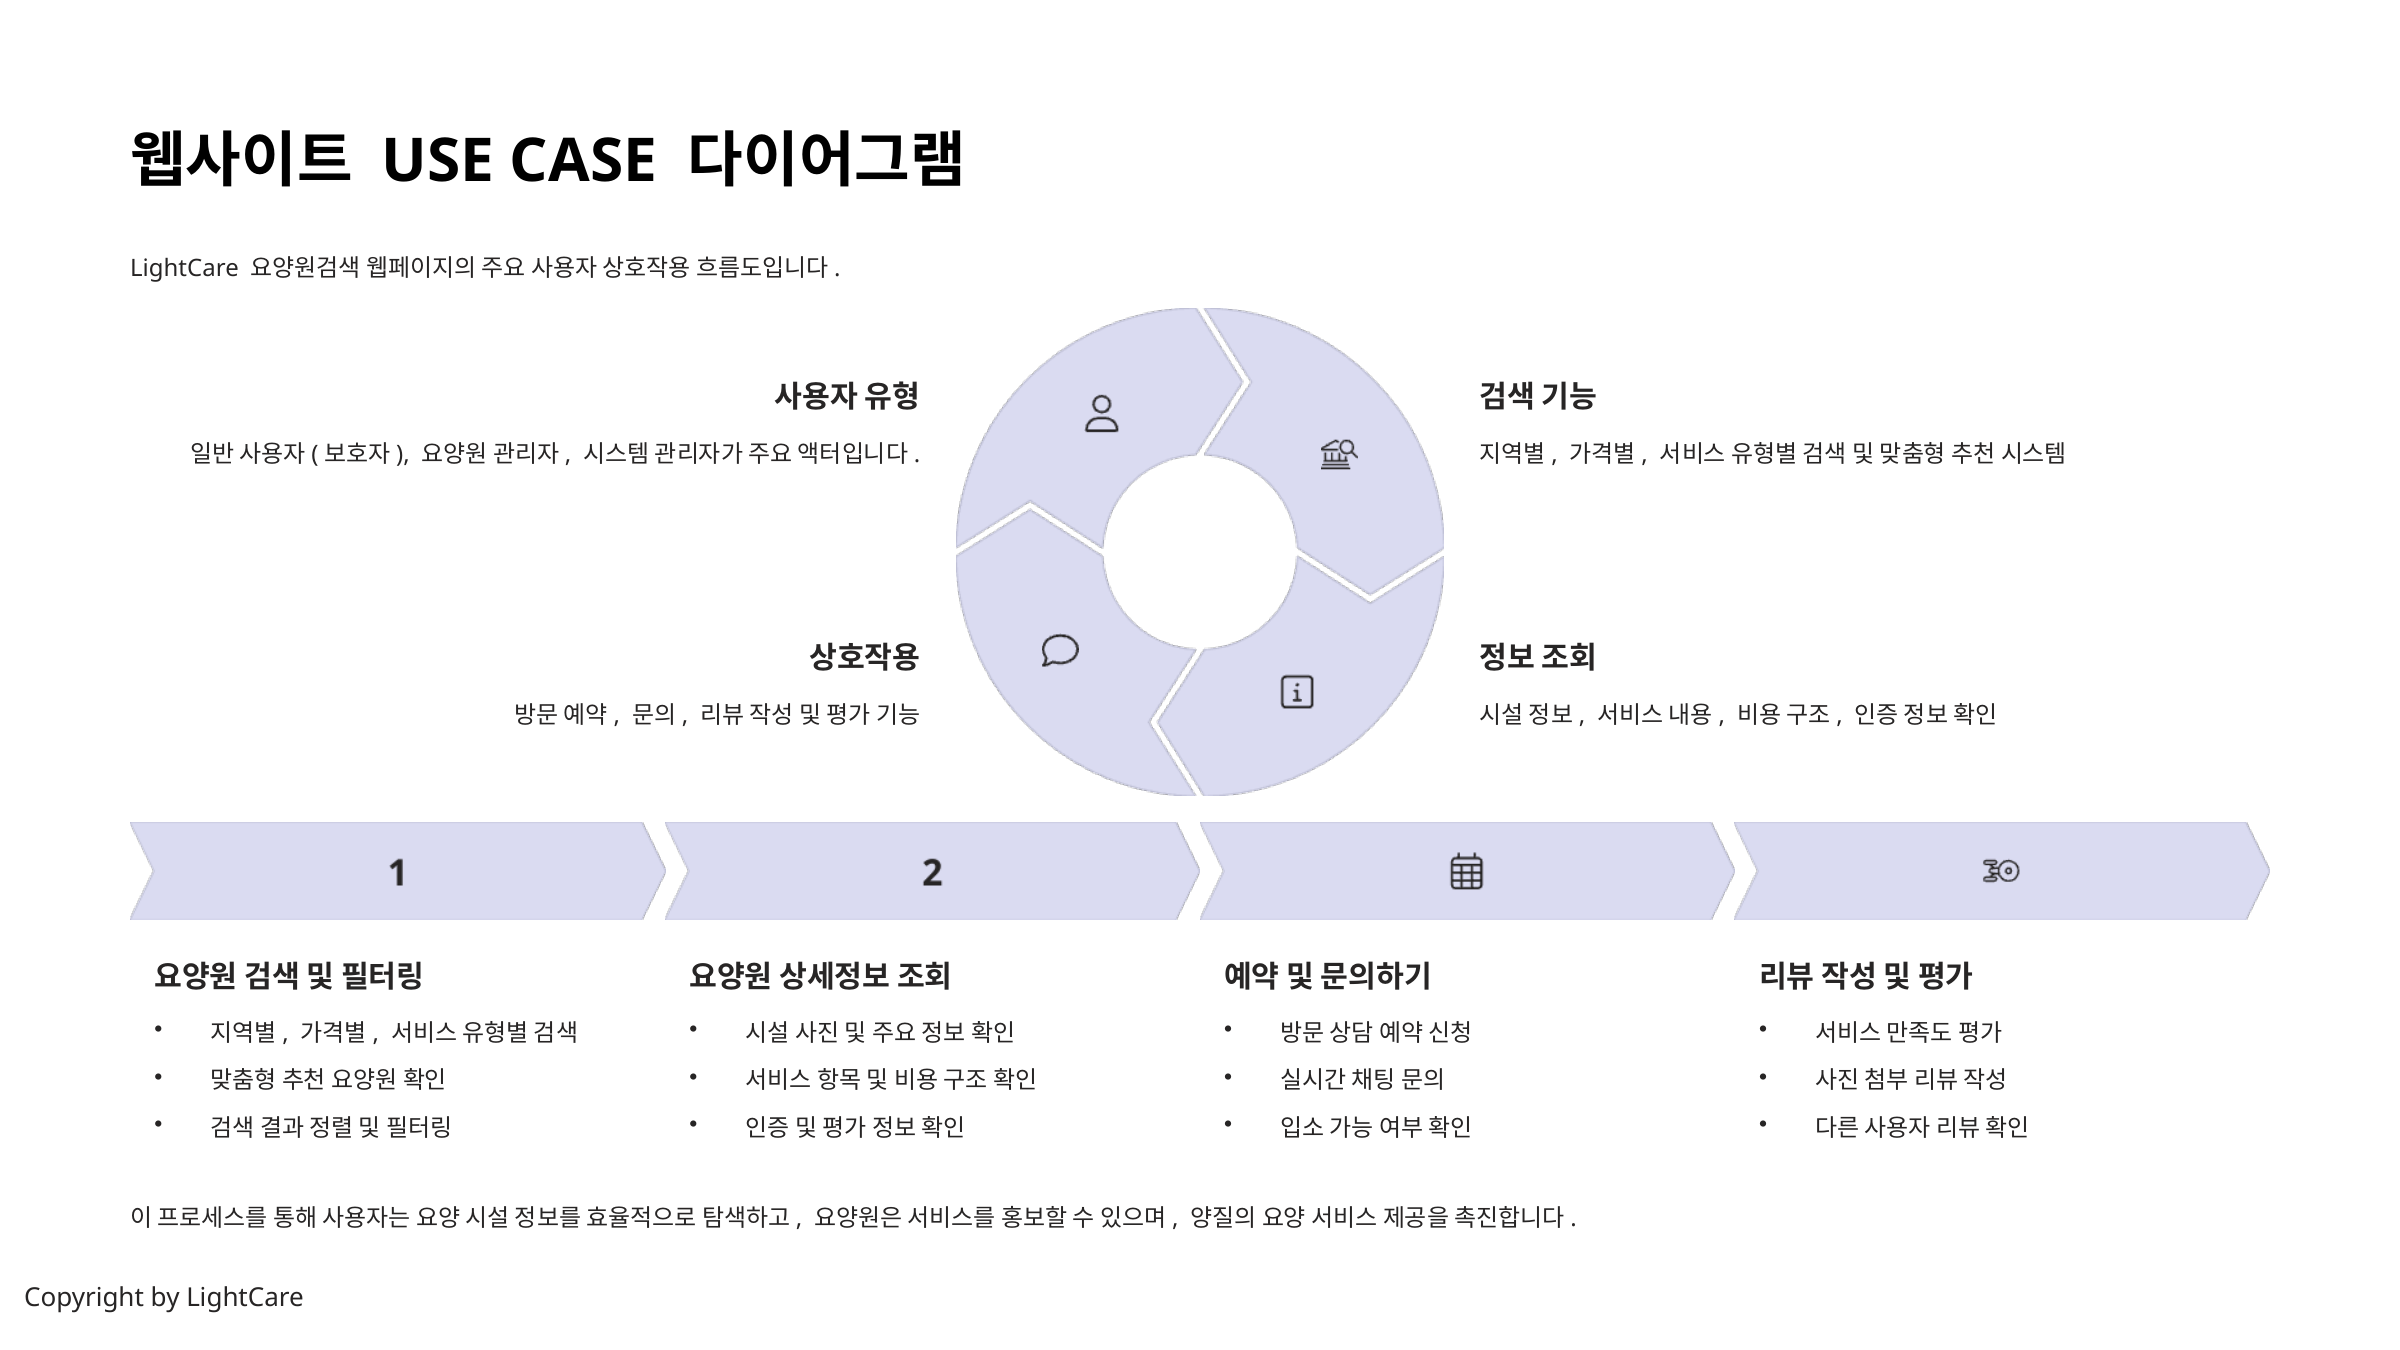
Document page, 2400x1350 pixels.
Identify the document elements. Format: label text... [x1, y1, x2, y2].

text_box 맞춤형 추천 요양원 확인 [154, 1055, 641, 1094]
text_box 정보 조회 [1479, 637, 1782, 676]
text_box 사용자 유형 [618, 375, 921, 414]
text_box 지역별, 가격별, 서비스 유형별 검색 및 맞춤형 추천 시스템 [1479, 428, 2270, 467]
text_box 인증 및 평가 정보 확인 [689, 1102, 1176, 1141]
text_box 시설 사진 및 주요 정보 확인 [689, 1008, 1176, 1047]
text_box 리뷰 작성 및 평가 [1759, 955, 2062, 994]
text_box 시설 정보, 서비스 내용, 비용 구조, 인증 정보 확인 [1479, 689, 2270, 729]
text_box 서비스 항목 및 비용 구조 확인 [689, 1055, 1176, 1094]
picture [130, 822, 2270, 920]
text_box Copyright by LightCare [24, 1269, 389, 1312]
text_box LightCare 요양원검색 웹페이지의 주요 사용자 상호작용 흐름도입니다. [130, 242, 2270, 282]
text_box 입소 가능 여부 확인 [1224, 1102, 1711, 1141]
text_box 서비스 만족도 평가 [1759, 1008, 2246, 1047]
text_box 검색 기능 [1479, 375, 1782, 414]
text_box 방문 상담 예약 신청 [1224, 1008, 1711, 1047]
text_box 지역별, 가격별, 서비스 유형별 검색 [154, 1008, 641, 1047]
text_box 상호작용 [618, 637, 921, 676]
text_box 실시간 채팅 문의 [1224, 1055, 1711, 1094]
text_box 예약 및 문의하기 [1224, 955, 1527, 994]
text_box 이 프로세스를 통해 사용자는 요양 시설 정보를 효율적으로 탐색하고, 요양원은 서비스를 홍보할 수 있으며, 양질의 요양 서비스 제공을 촉진합니다. [130, 1192, 2270, 1231]
text_box 검색 결과 정렬 및 필터링 [154, 1102, 641, 1141]
text_box 사진 첨부 리뷰 작성 [1759, 1055, 2246, 1094]
text_box 다른 사용자 리뷰 확인 [1759, 1102, 2246, 1141]
text_box 방문 예약, 문의, 리뷰 작성 및 평가 기능 [130, 689, 921, 729]
text_box 웹사이트 USE CASE 다이어그램 [130, 118, 958, 195]
picture [956, 308, 1444, 796]
text_box 일반 사용자(보호자), 요양원 관리자, 시스템 관리자가 주요 액터입니다. [130, 428, 921, 467]
text_box 요양원 상세정보 조회 [689, 955, 992, 994]
text_box 요양원 검색 및 필터링 [154, 955, 457, 994]
